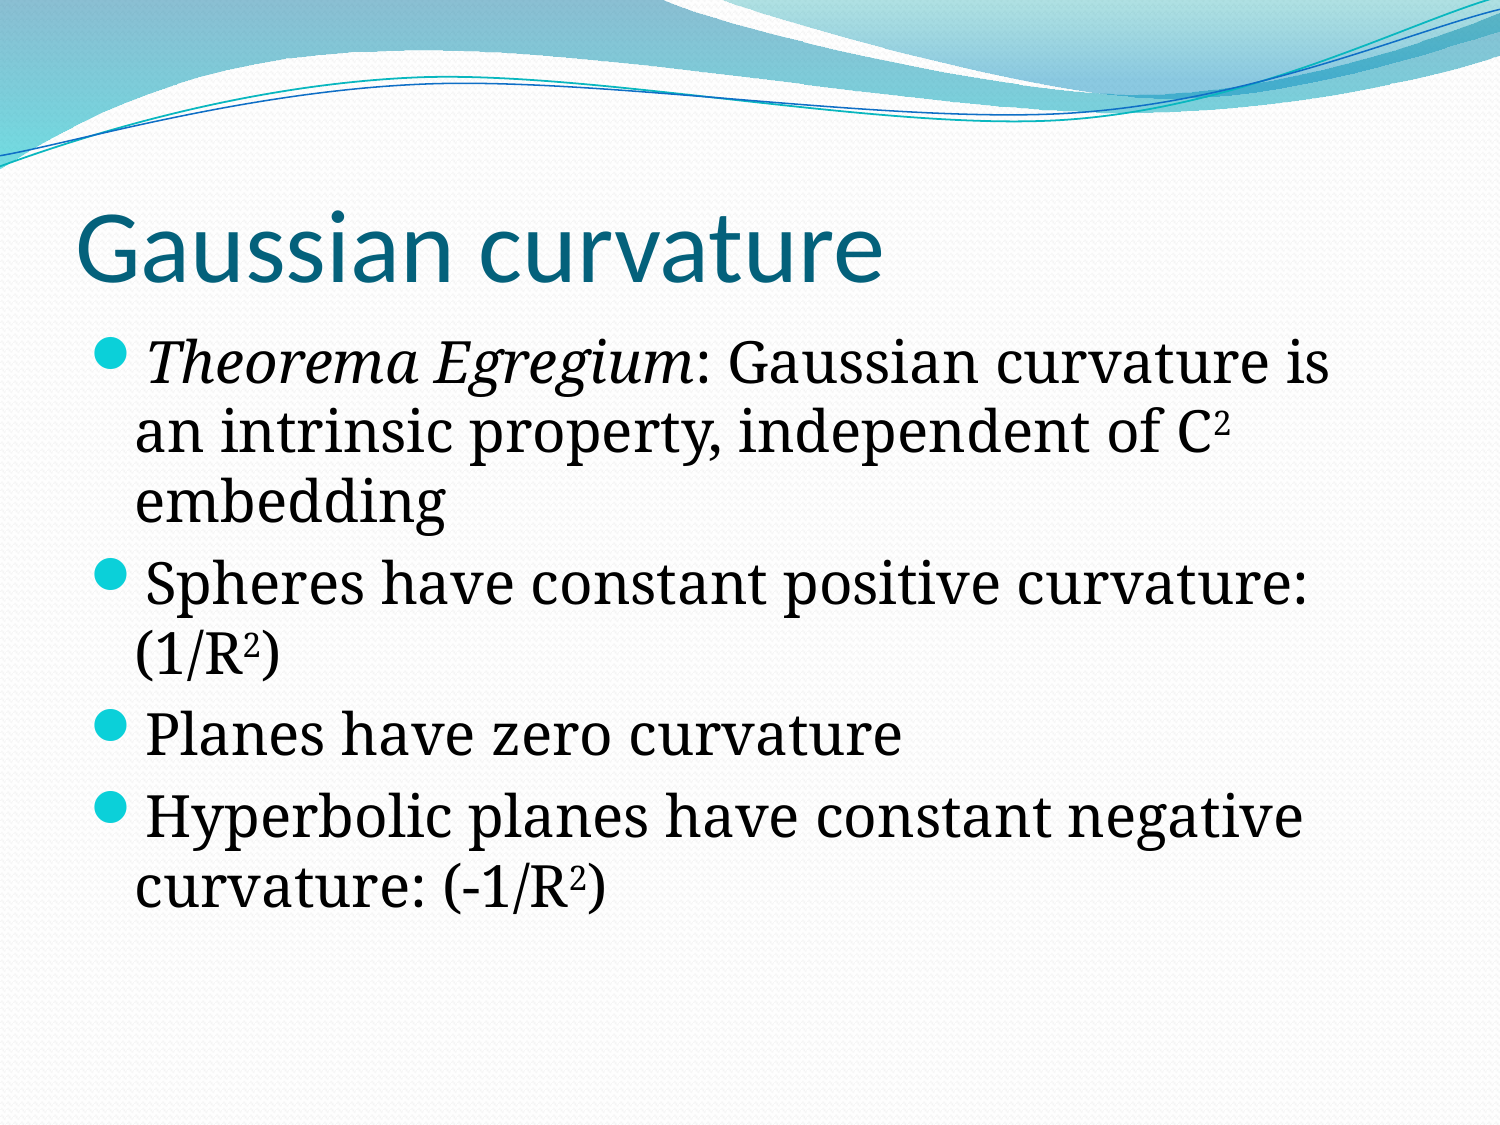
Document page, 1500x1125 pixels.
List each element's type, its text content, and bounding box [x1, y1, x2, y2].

title Gaussian curvature [75, 115, 1425, 303]
list Theorema Egregium: Gaussian curvature is an intrinsic property, independent of C2 embedding Spheres have constant positive curvature: (1/R2) Planes have zero curvature Hyperbolic planes have constant negative curvature: (-1/R2) [75, 317, 1425, 1038]
